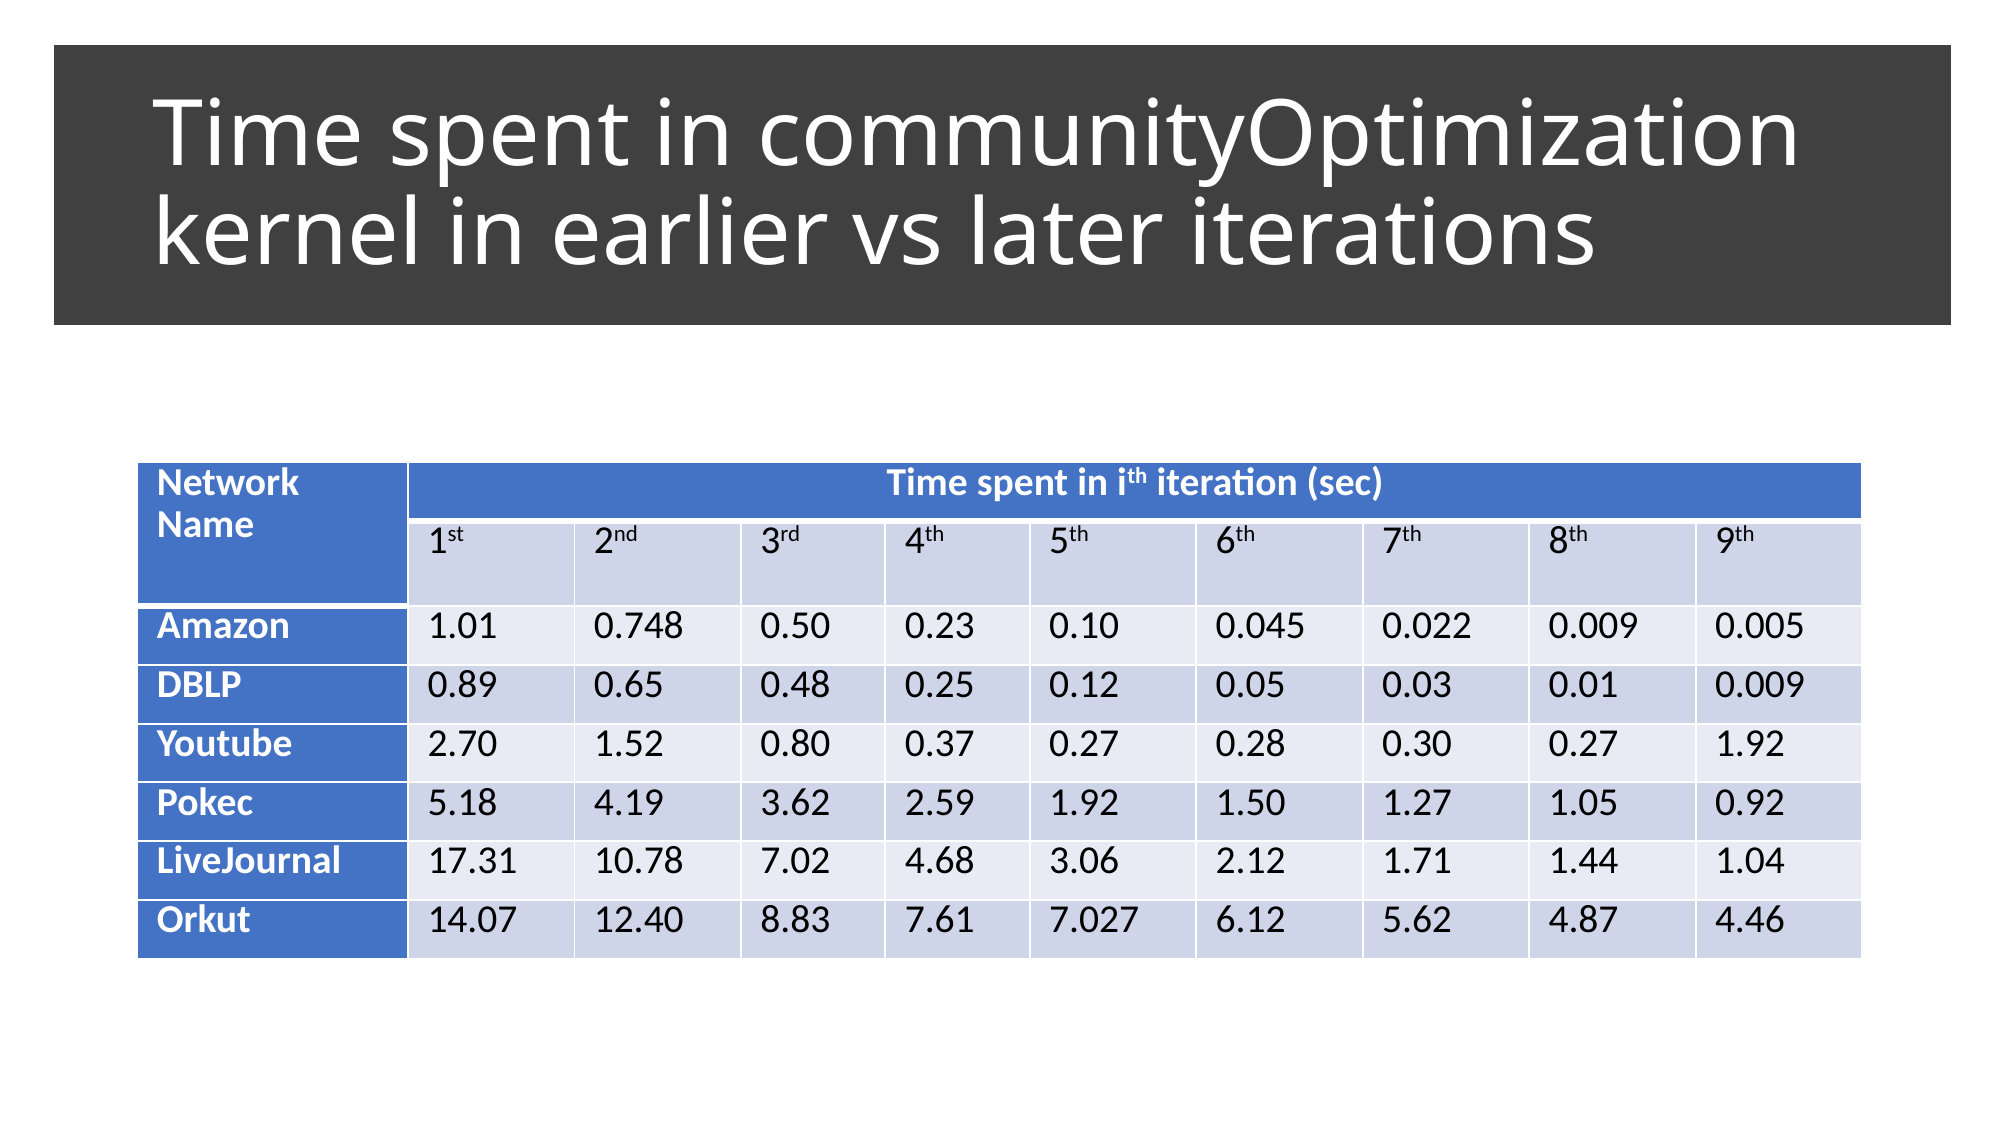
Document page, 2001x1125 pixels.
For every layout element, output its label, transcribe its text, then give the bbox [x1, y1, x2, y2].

table_cell DBLP [138, 666, 407, 723]
table_cell 1.44 [1530, 842, 1695, 899]
table_cell 1.71 [1364, 842, 1528, 899]
table_cell 0.005 [1697, 607, 1861, 664]
table_cell Pokec [138, 783, 407, 840]
table_cell 0.27 [1031, 725, 1195, 781]
table_cell 2nd [575, 524, 740, 605]
table_cell 1st [409, 524, 574, 605]
table_cell 5.18 [409, 783, 574, 840]
table_cell 17.31 [409, 842, 574, 899]
table_cell 0.045 [1197, 607, 1362, 664]
table_cell 0.27 [1530, 725, 1695, 781]
table_cell 1.04 [1697, 842, 1861, 899]
table_cell 0.009 [1697, 666, 1861, 723]
table_cell 6th [1197, 524, 1362, 605]
table_cell 0.05 [1197, 666, 1362, 723]
table_cell 1.92 [1697, 725, 1861, 781]
table_cell 4.68 [886, 842, 1029, 899]
table_cell 7th [1364, 524, 1528, 605]
table_cell 0.022 [1364, 607, 1528, 664]
table_cell 0.89 [409, 666, 574, 723]
table_cell 3.06 [1031, 842, 1195, 899]
table_cell 0.009 [1530, 607, 1695, 664]
table_cell 2.59 [886, 783, 1029, 840]
table_cell 7.61 [886, 901, 1029, 958]
title Time spent in communityOptimization kernel in earlier vs later iterations [137, 76, 1863, 295]
table_cell 0.50 [742, 607, 884, 664]
table_cell 6.12 [1197, 901, 1362, 958]
table_cell 0.92 [1697, 783, 1861, 840]
table_header Time spent in ith iteration (sec) [409, 463, 1861, 518]
table_cell Orkut [138, 901, 407, 958]
table_cell 4.19 [575, 783, 740, 840]
table_cell 4th [886, 524, 1029, 605]
table_cell 8.83 [742, 901, 884, 958]
table_cell LiveJournal [138, 842, 407, 899]
table_cell 0.48 [742, 666, 884, 723]
table_cell 0.03 [1364, 666, 1528, 723]
table_cell 4.46 [1697, 901, 1861, 958]
table_cell 5th [1031, 524, 1195, 605]
table_cell 3.62 [742, 783, 884, 840]
table_cell 1.27 [1364, 783, 1528, 840]
table_cell 10.78 [575, 842, 740, 899]
table_cell 1.92 [1031, 783, 1195, 840]
table_cell 0.748 [575, 607, 740, 664]
table_cell 8th [1530, 524, 1695, 605]
table_cell 0.10 [1031, 607, 1195, 664]
table_cell 14.07 [409, 901, 574, 958]
table_cell 12.40 [575, 901, 740, 958]
table_cell 1.52 [575, 725, 740, 781]
table_cell 0.01 [1530, 666, 1695, 723]
table_cell 0.28 [1197, 725, 1362, 781]
table_cell 0.80 [742, 725, 884, 781]
table_cell 1.05 [1530, 783, 1695, 840]
table_cell 0.65 [575, 666, 740, 723]
table_cell 7.027 [1031, 901, 1195, 958]
table_cell 3rd [742, 524, 884, 605]
table_cell 4.87 [1530, 901, 1695, 958]
table_cell 1.01 [409, 607, 574, 664]
table_cell 9th [1697, 524, 1861, 605]
table_cell 2.70 [409, 725, 574, 781]
table_cell 1.50 [1197, 783, 1362, 840]
table_cell 2.12 [1197, 842, 1362, 899]
table_cell 0.23 [886, 607, 1029, 664]
table_cell 0.25 [886, 666, 1029, 723]
table_header Network Name [138, 463, 407, 603]
table_cell 5.62 [1364, 901, 1528, 958]
table_cell 0.12 [1031, 666, 1195, 723]
text_box [63, 54, 1942, 315]
table_cell Amazon [138, 609, 407, 664]
table_cell Youtube [138, 725, 407, 781]
table_cell 7.02 [742, 842, 884, 899]
table_cell 0.30 [1364, 725, 1528, 781]
table_cell 0.37 [886, 725, 1029, 781]
